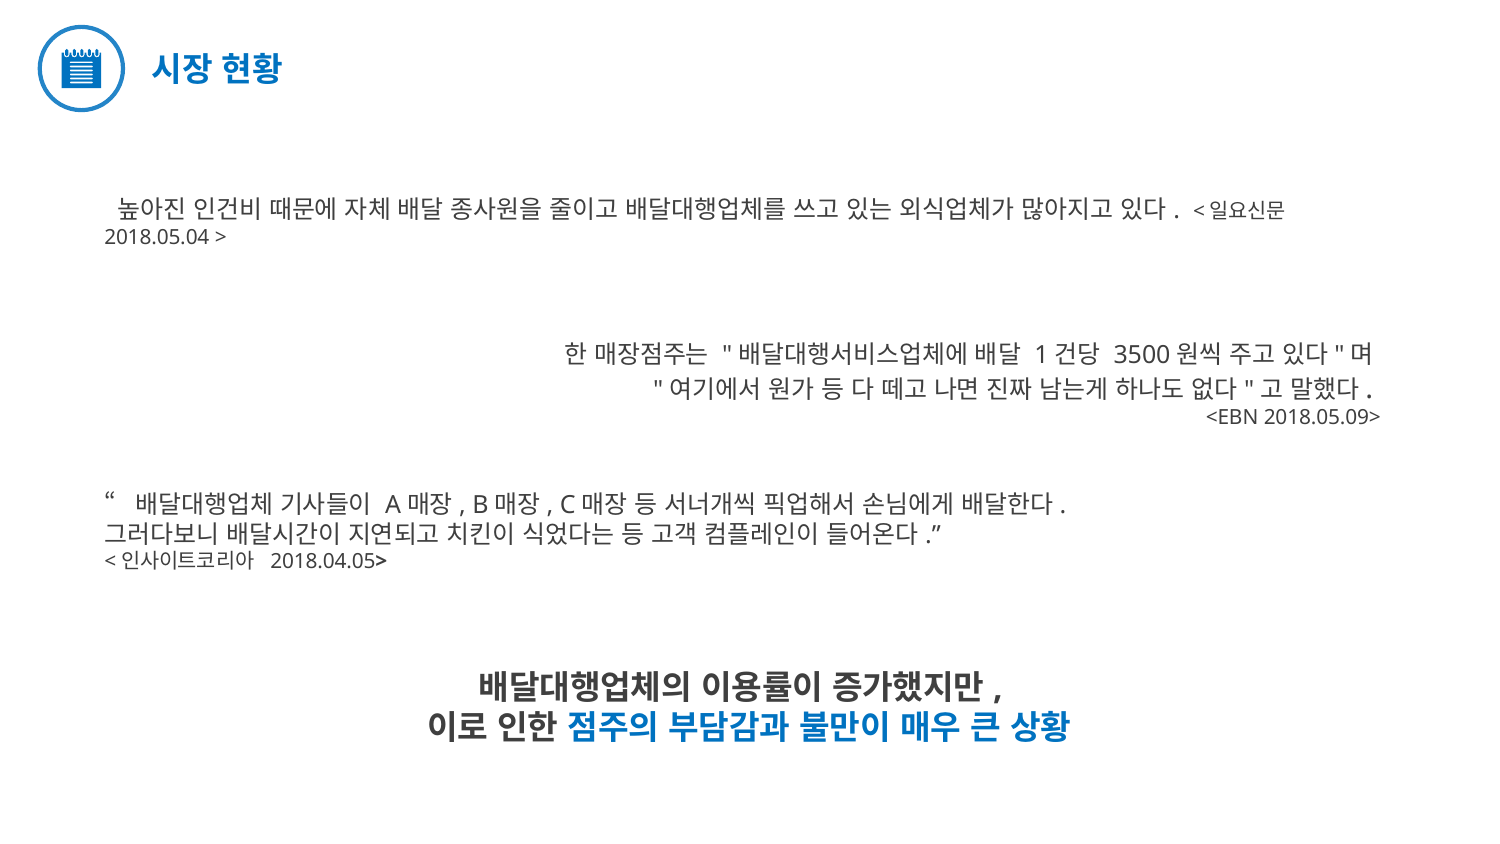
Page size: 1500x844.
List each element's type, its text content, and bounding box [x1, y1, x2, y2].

text_box [39, 26, 124, 111]
text_box 배달대행업체의 이용률이 증가했지만, 이로 인한 점주의 부담감과 불만이 매우 큰 상황 [0, 658, 1491, 727]
text_box 시장 현황 [136, 40, 846, 87]
text_box [61, 48, 102, 89]
text_box 높아진 인건비 때문에 자체 배달 종사원을 줄이고 배달대행업체를 쓰고 있는 외식업체가 많아지고 있다. <일요신문 2018.05.04 > [89, 186, 1324, 257]
text_box “배달대행업체 기사들이 A매장, B매장, C매장 등 서너개씩 픽업해서 손님에게 배달한다. 그러다보니 배달시간이 지연되고 치킨이 식었다는 등 고객 컴플레인이 들어온다.” <인사이트코리아 2018.04.05> [89, 480, 1112, 581]
text_box 한 매장점주는 "배달대행서비스업체에 배달 1건당 3500원씩 주고 있다"며 "여기에서 원가 등 다 떼고 나면 진짜 남는게 하나도 없다"고 말했다. <EBN 2018.05.09> [289, 331, 1396, 437]
